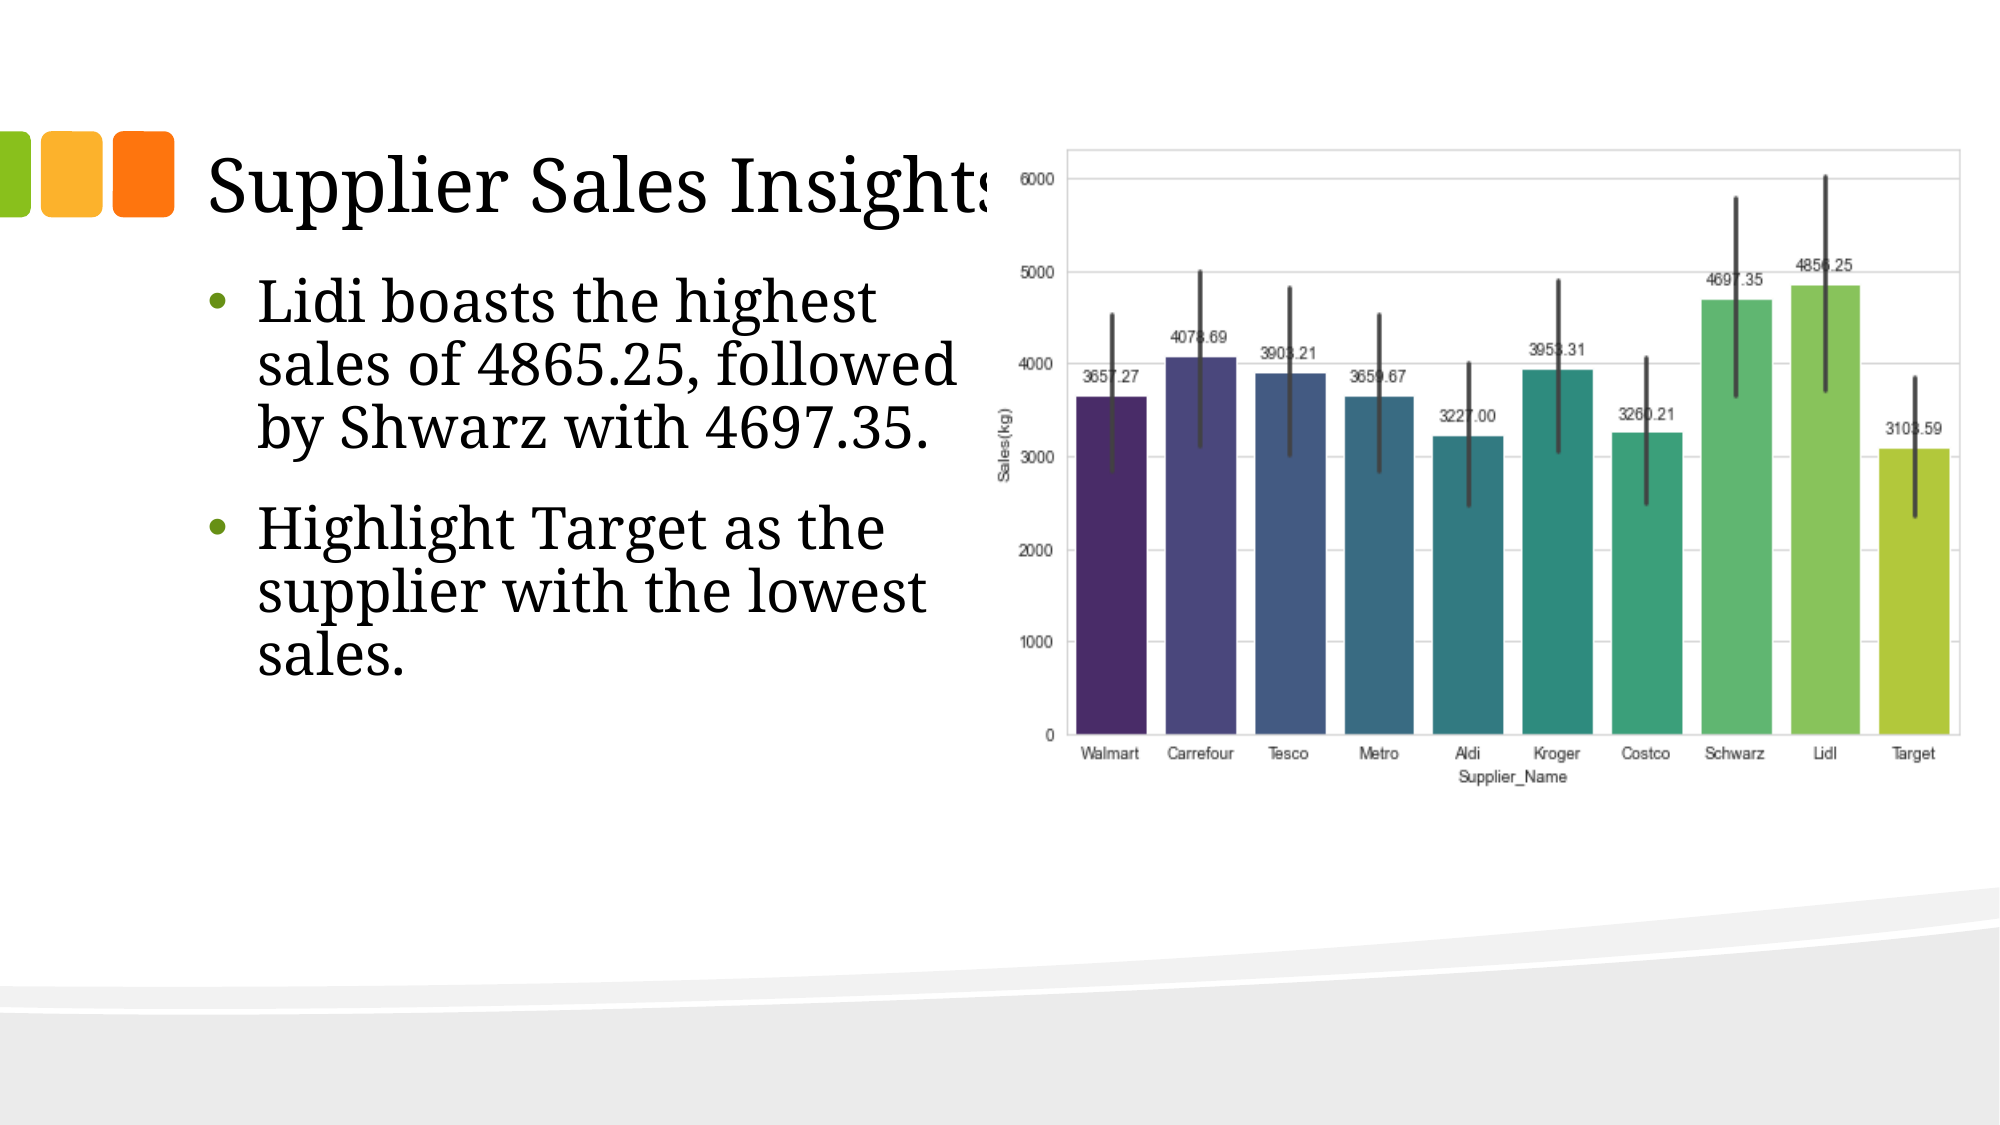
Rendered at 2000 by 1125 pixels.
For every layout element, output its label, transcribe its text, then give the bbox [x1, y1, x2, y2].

list Lidi boasts the highest sales of 4865.25, followed by Shwarz with 4697.35. Highlight Target as the supplier with the lowest sales. [187, 262, 987, 1013]
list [986, 136, 1969, 799]
title Supplier Sales Insights [187, 24, 1787, 238]
